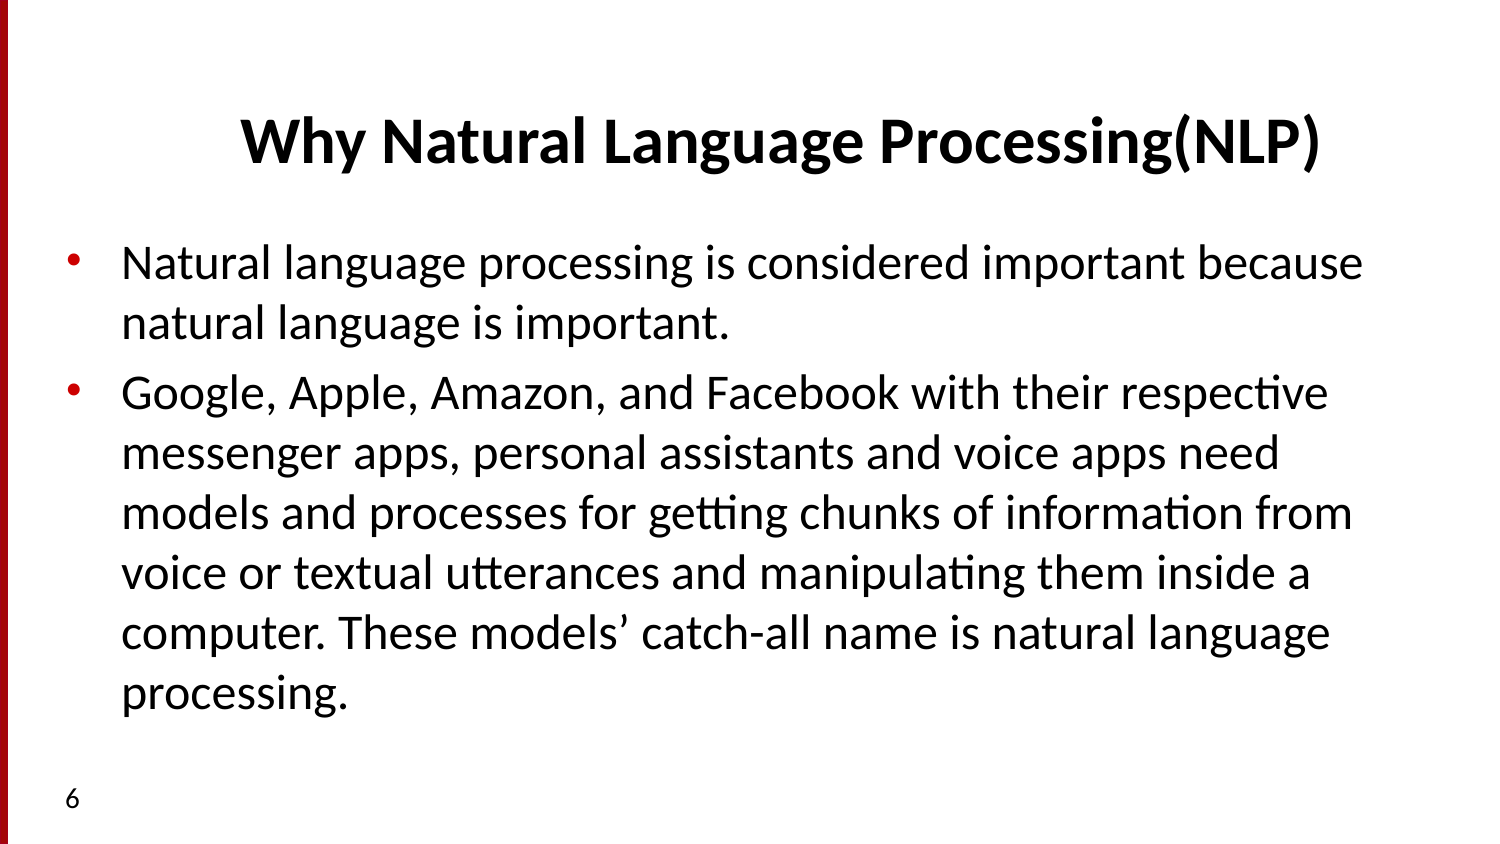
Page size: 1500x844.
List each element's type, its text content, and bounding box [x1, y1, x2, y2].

title Why Natural Language Processing(NLP) [225, 62, 1450, 185]
list Natural language processing is considered important because natural language is important. Google, Apple, Amazon, and Facebook with their respective messenger apps, personal assistants and voice apps need models and processes for getting chunks of information from voice or textual utterances and manipulating them inside a computer. These models’ catch-all name is natural language processing. [50, 221, 1450, 769]
slide_number 6 [49, 771, 376, 829]
